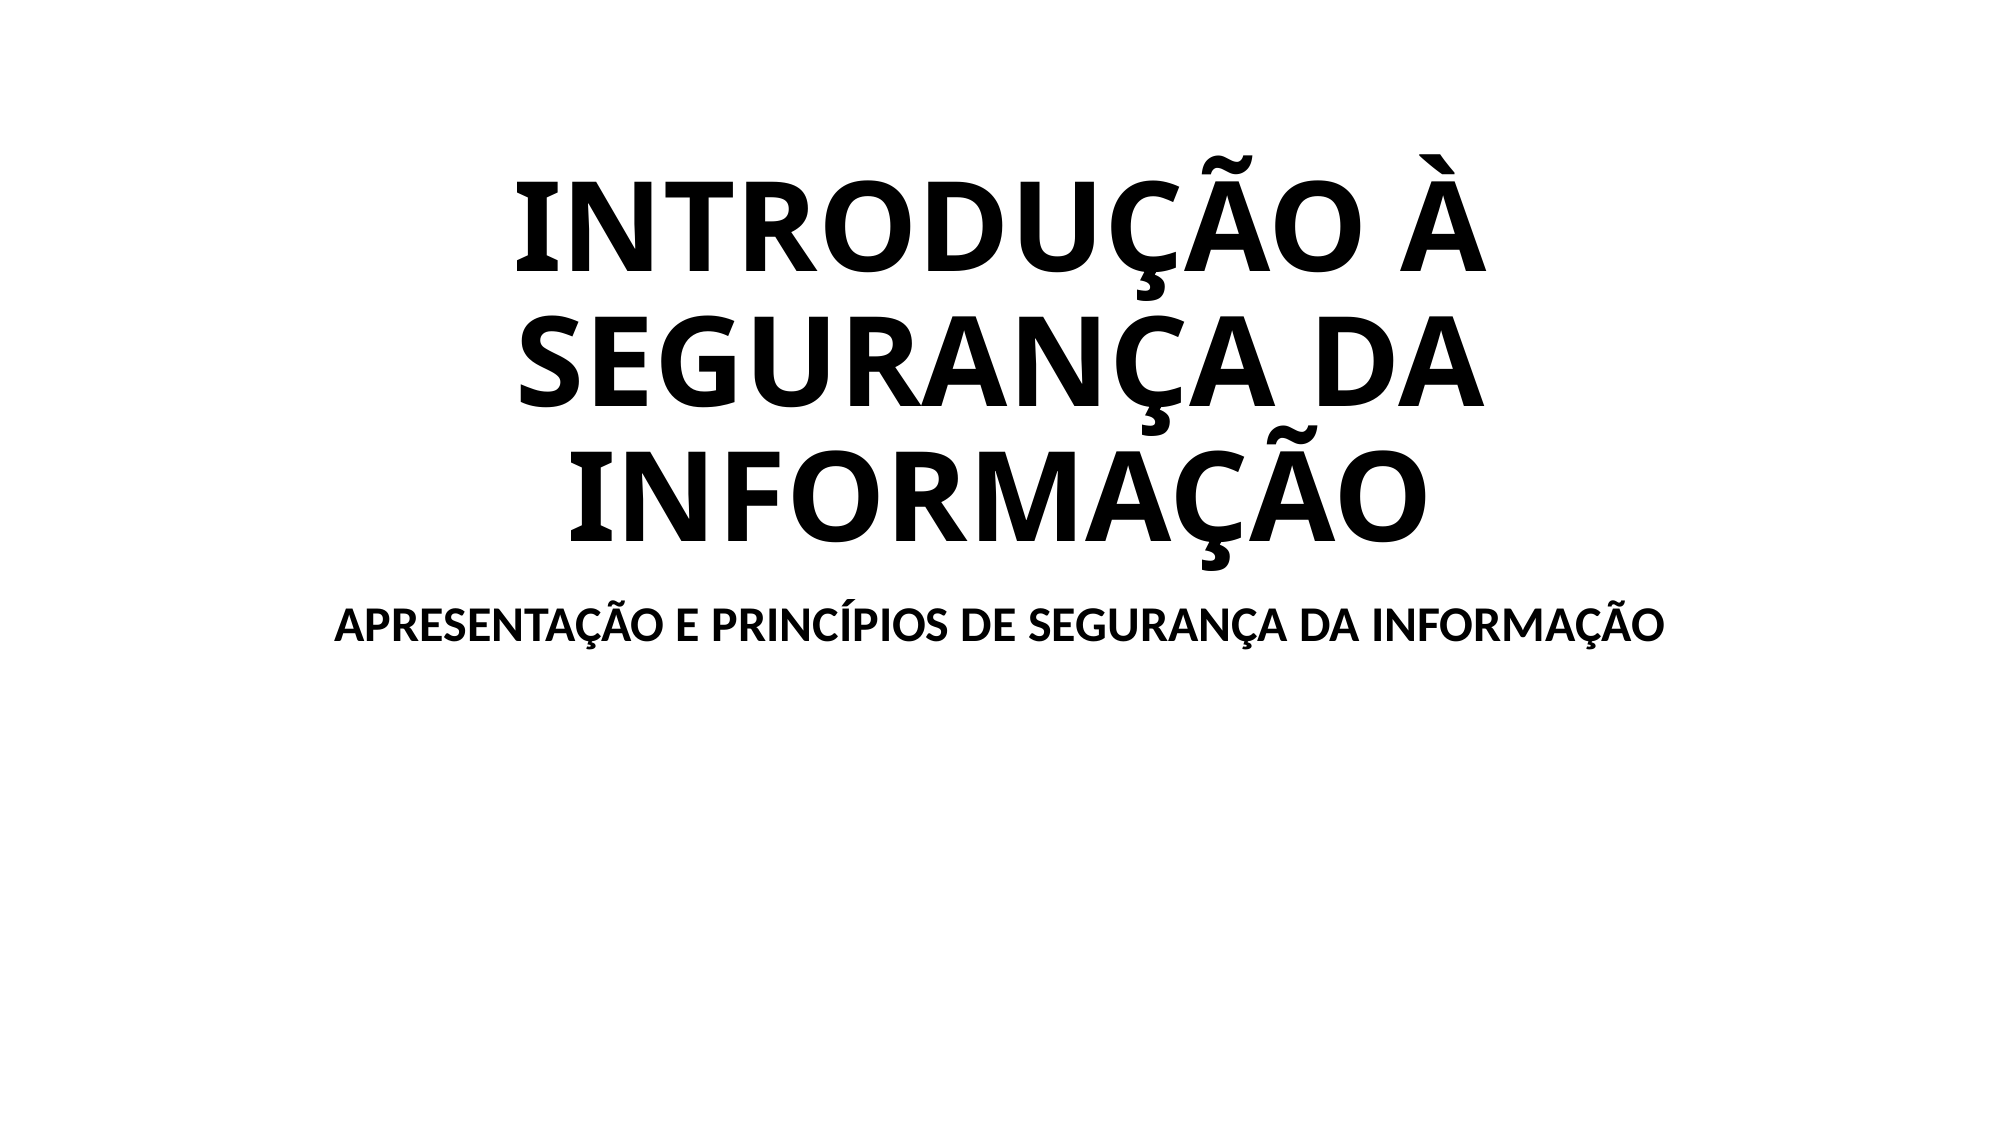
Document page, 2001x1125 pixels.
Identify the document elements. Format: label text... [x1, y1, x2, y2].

title INTRODUÇÃO À SEGURANÇA DA INFORMAÇÃO [249, 184, 1750, 576]
subtitle APRESENTAÇÃO E PRINCÍPIOS DE SEGURANÇA DA INFORMAÇÃO [249, 590, 1750, 863]
